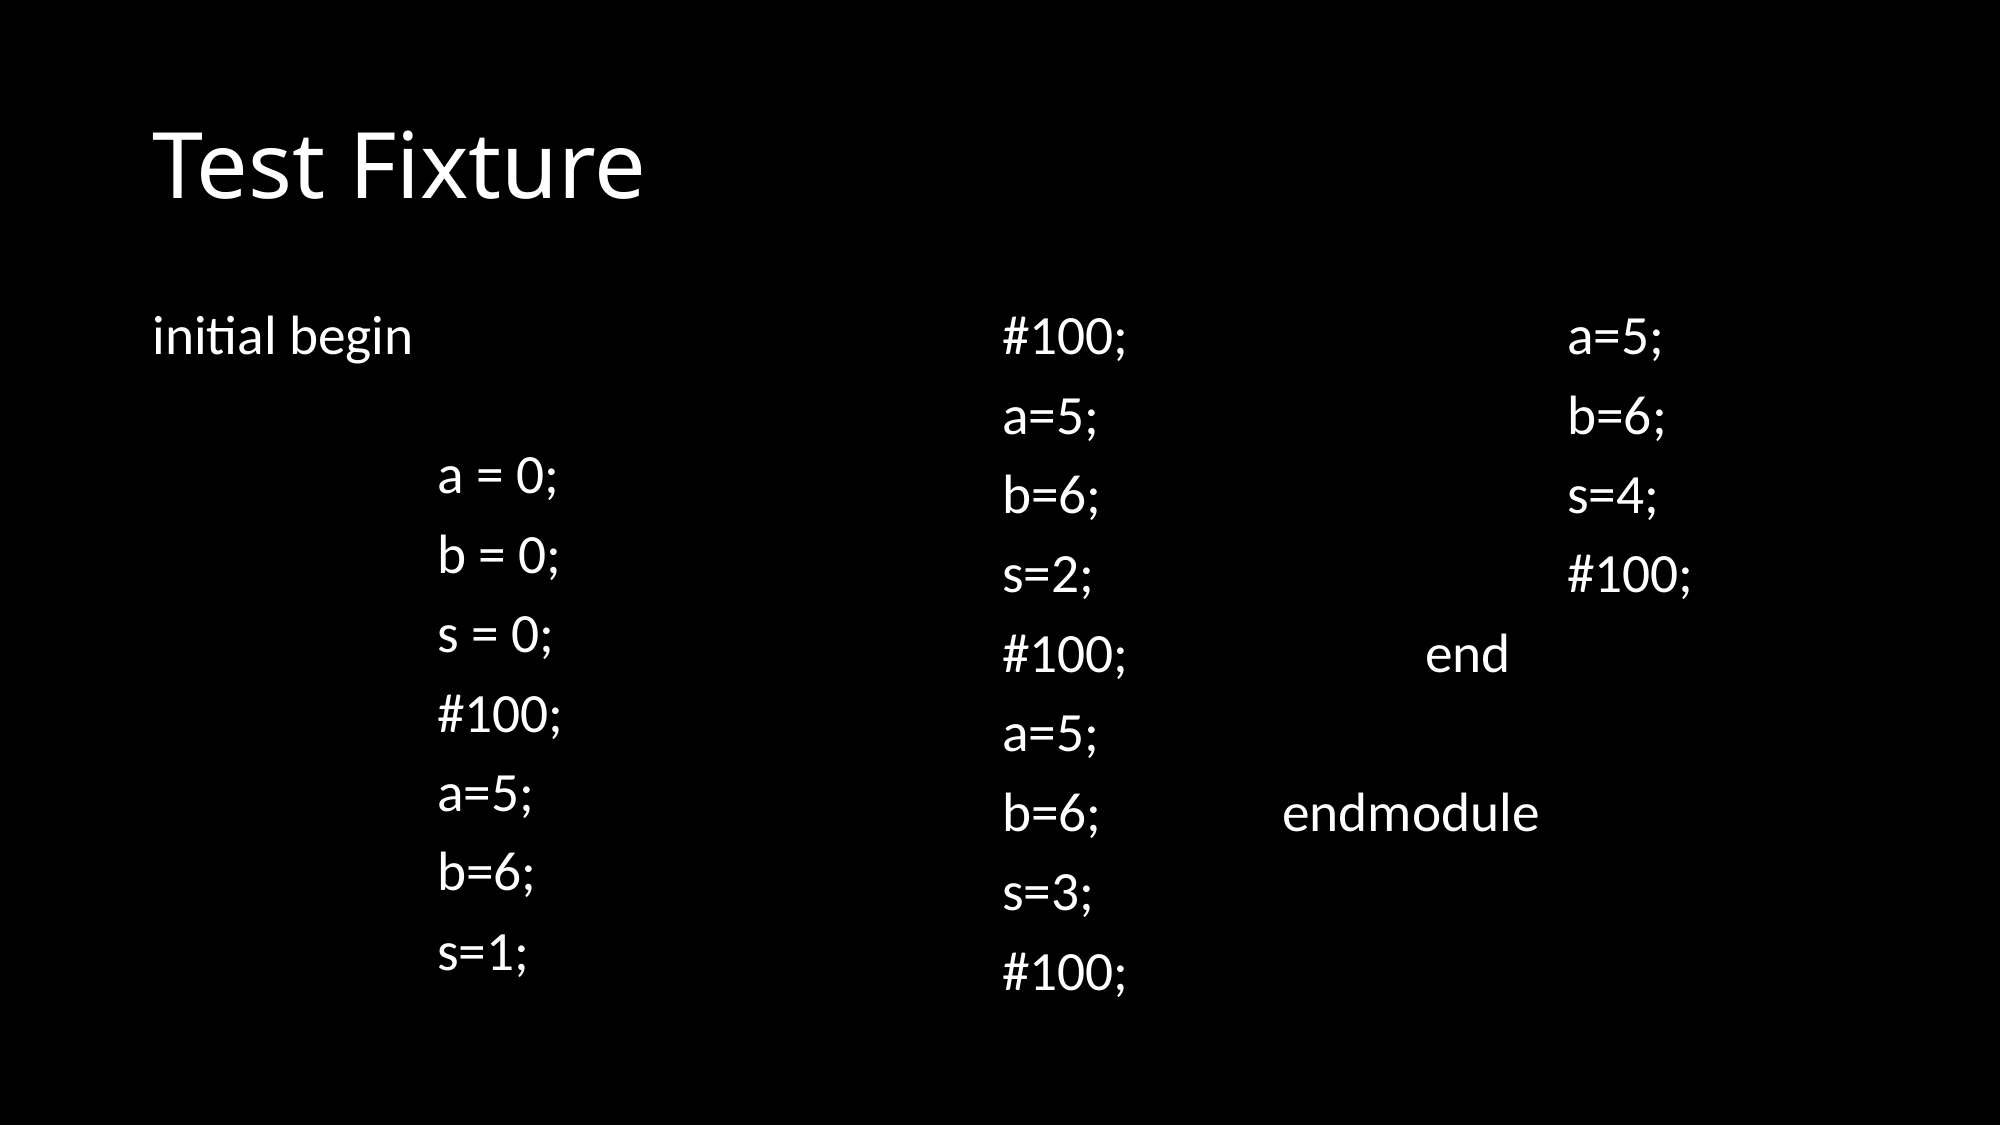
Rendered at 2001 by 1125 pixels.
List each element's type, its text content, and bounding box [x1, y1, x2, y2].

list initial begin a = 0; b = 0; s = 0; #100; a=5; b=6; s=1; #100; a=5; b=6; s=2; #100; a=5; b=6; s=3; #100; a=5; b=6; s=4; #100; end endmodule [137, 299, 1863, 1014]
title Test Fixture [137, 59, 1863, 278]
